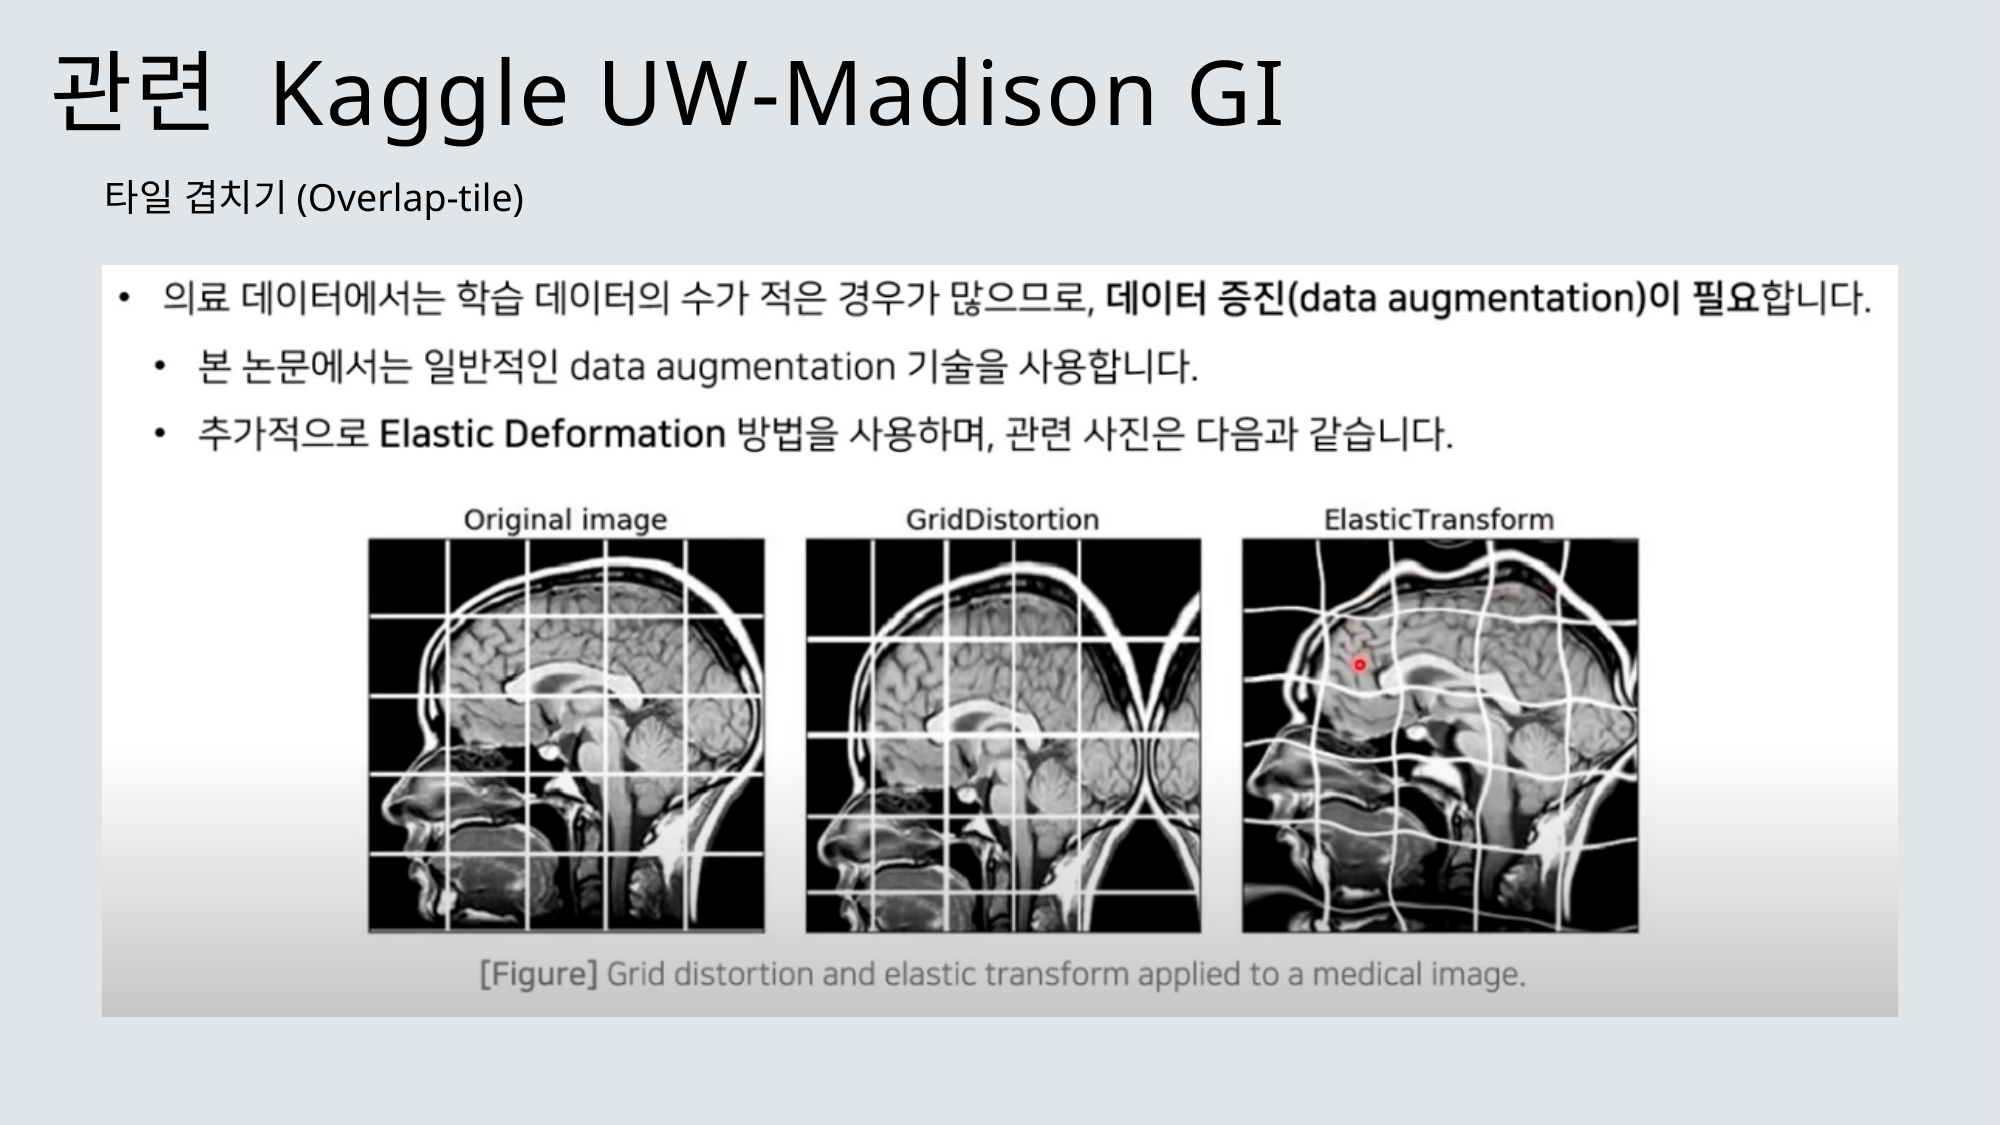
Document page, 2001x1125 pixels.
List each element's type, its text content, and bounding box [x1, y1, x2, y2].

picture [102, 265, 1898, 1018]
text_box 타일 겹치기(Overlap-tile) [89, 167, 1872, 227]
title 관련 Kaggle UW-Madison GI [32, 32, 1499, 159]
